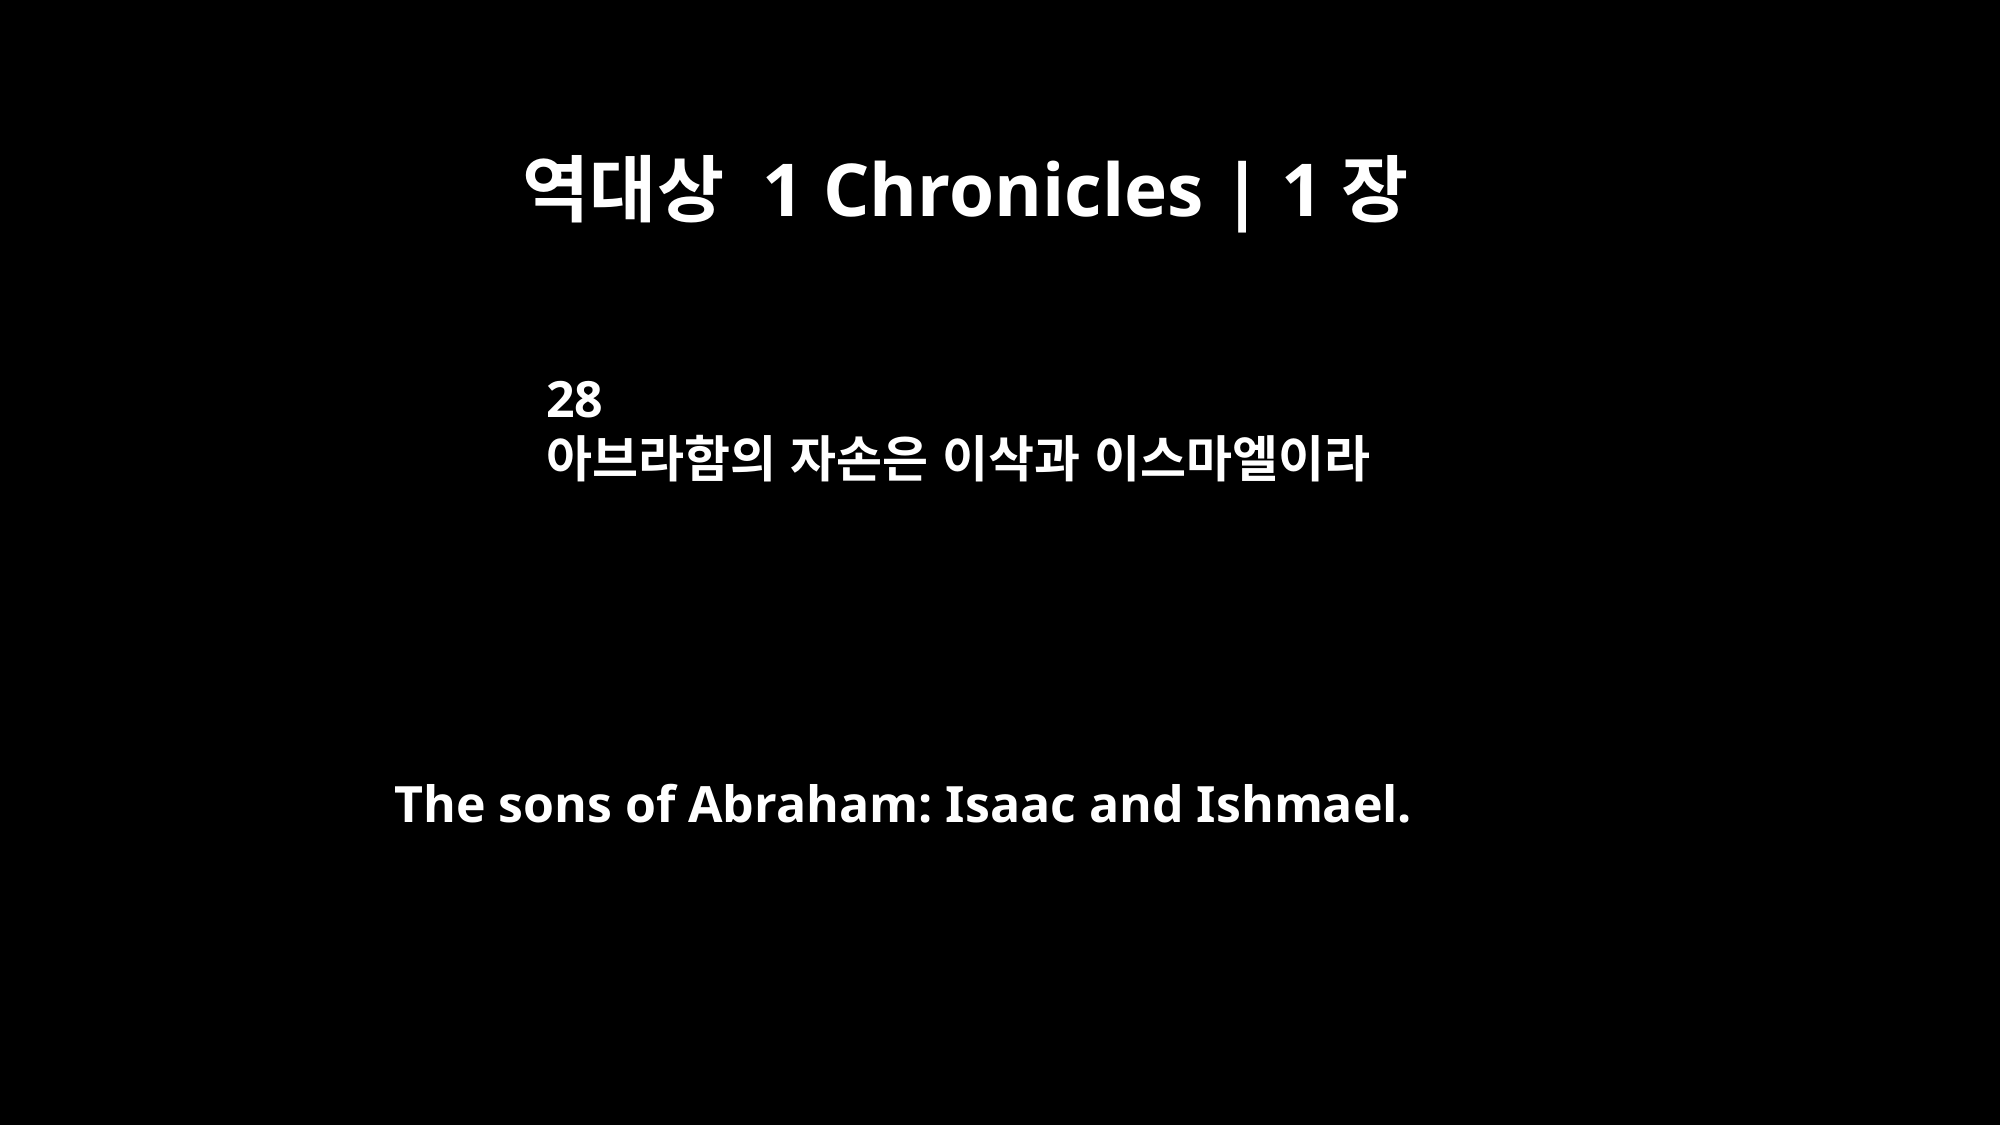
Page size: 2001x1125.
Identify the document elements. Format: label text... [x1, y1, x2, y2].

text_box 역대상 1 Chronicles | 1장 [507, 136, 1424, 239]
text_box The sons of Abraham: Isaac and Ishmael. [379, 764, 1428, 840]
text_box 28 아브라함의 자손은 이삭과 이스마엘이라 [531, 359, 1386, 495]
